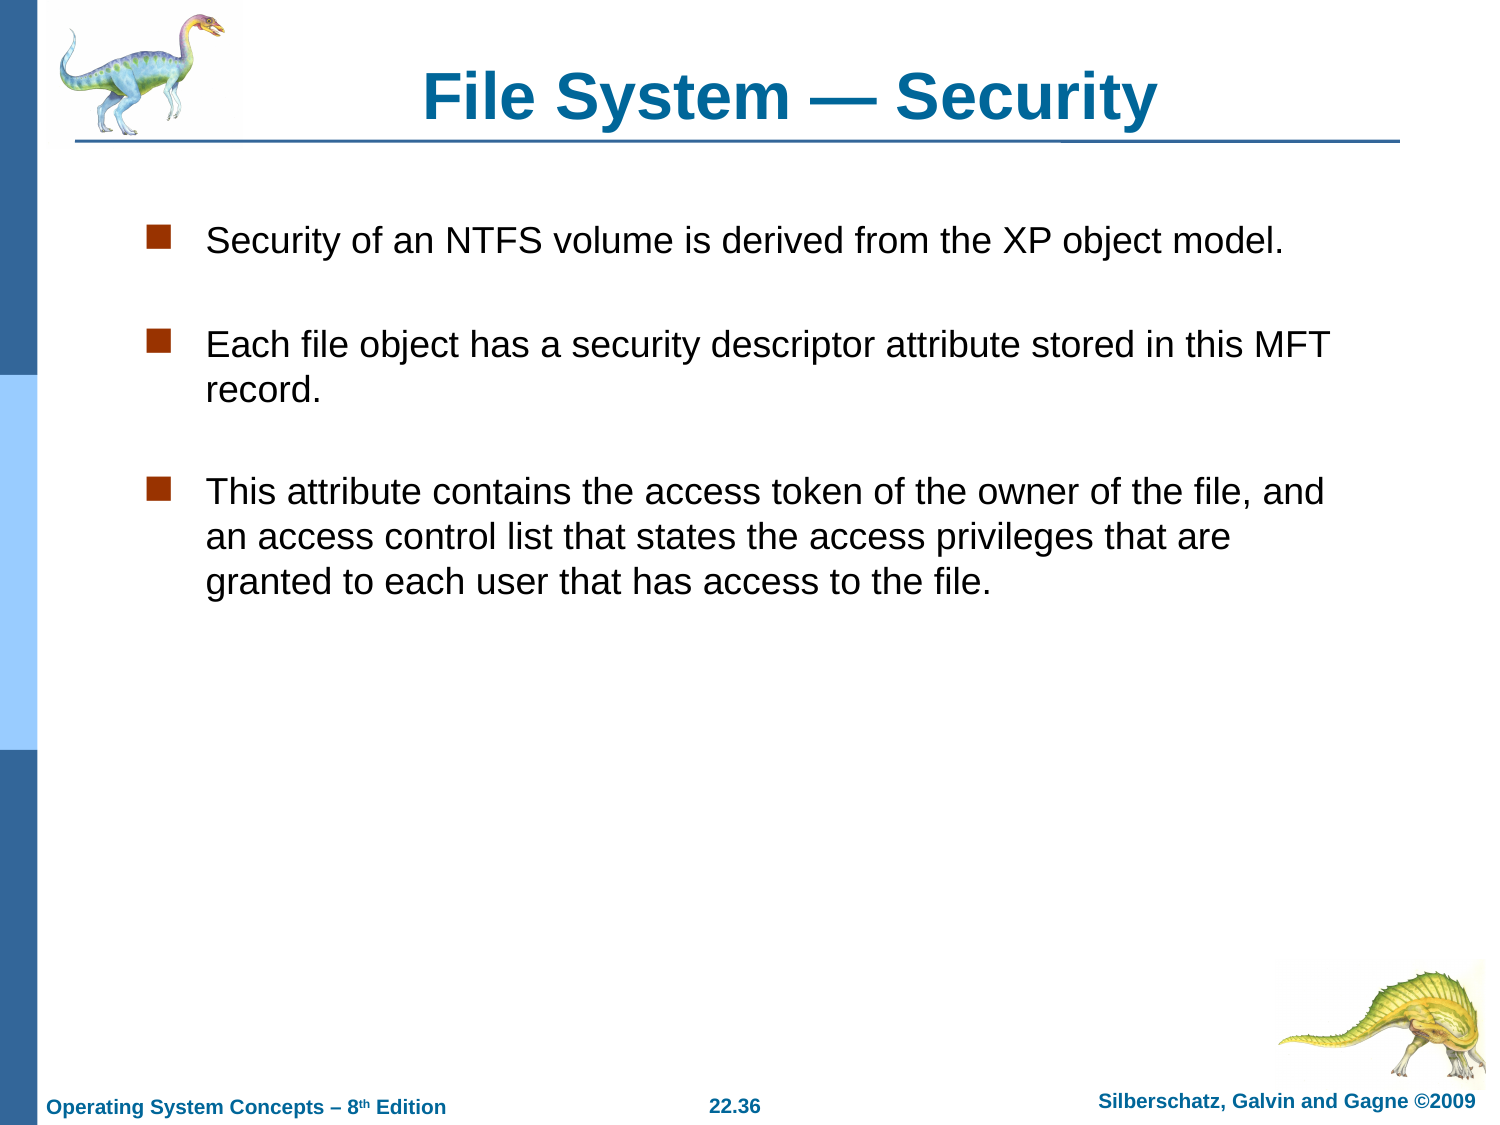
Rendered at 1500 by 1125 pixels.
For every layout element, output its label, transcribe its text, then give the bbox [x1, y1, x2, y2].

picture [46, 0, 243, 149]
picture [1275, 959, 1486, 1090]
list Security of an NTFS volume is derived from the XP object model. Each file object has a security descriptor attribute stored in this MFT record. This attribute contains the access token of the owner of the file, and an access control list that states the access privileges that are granted to each user that has access to the file. [134, 208, 1376, 1025]
title File System — Security [156, 45, 1426, 141]
